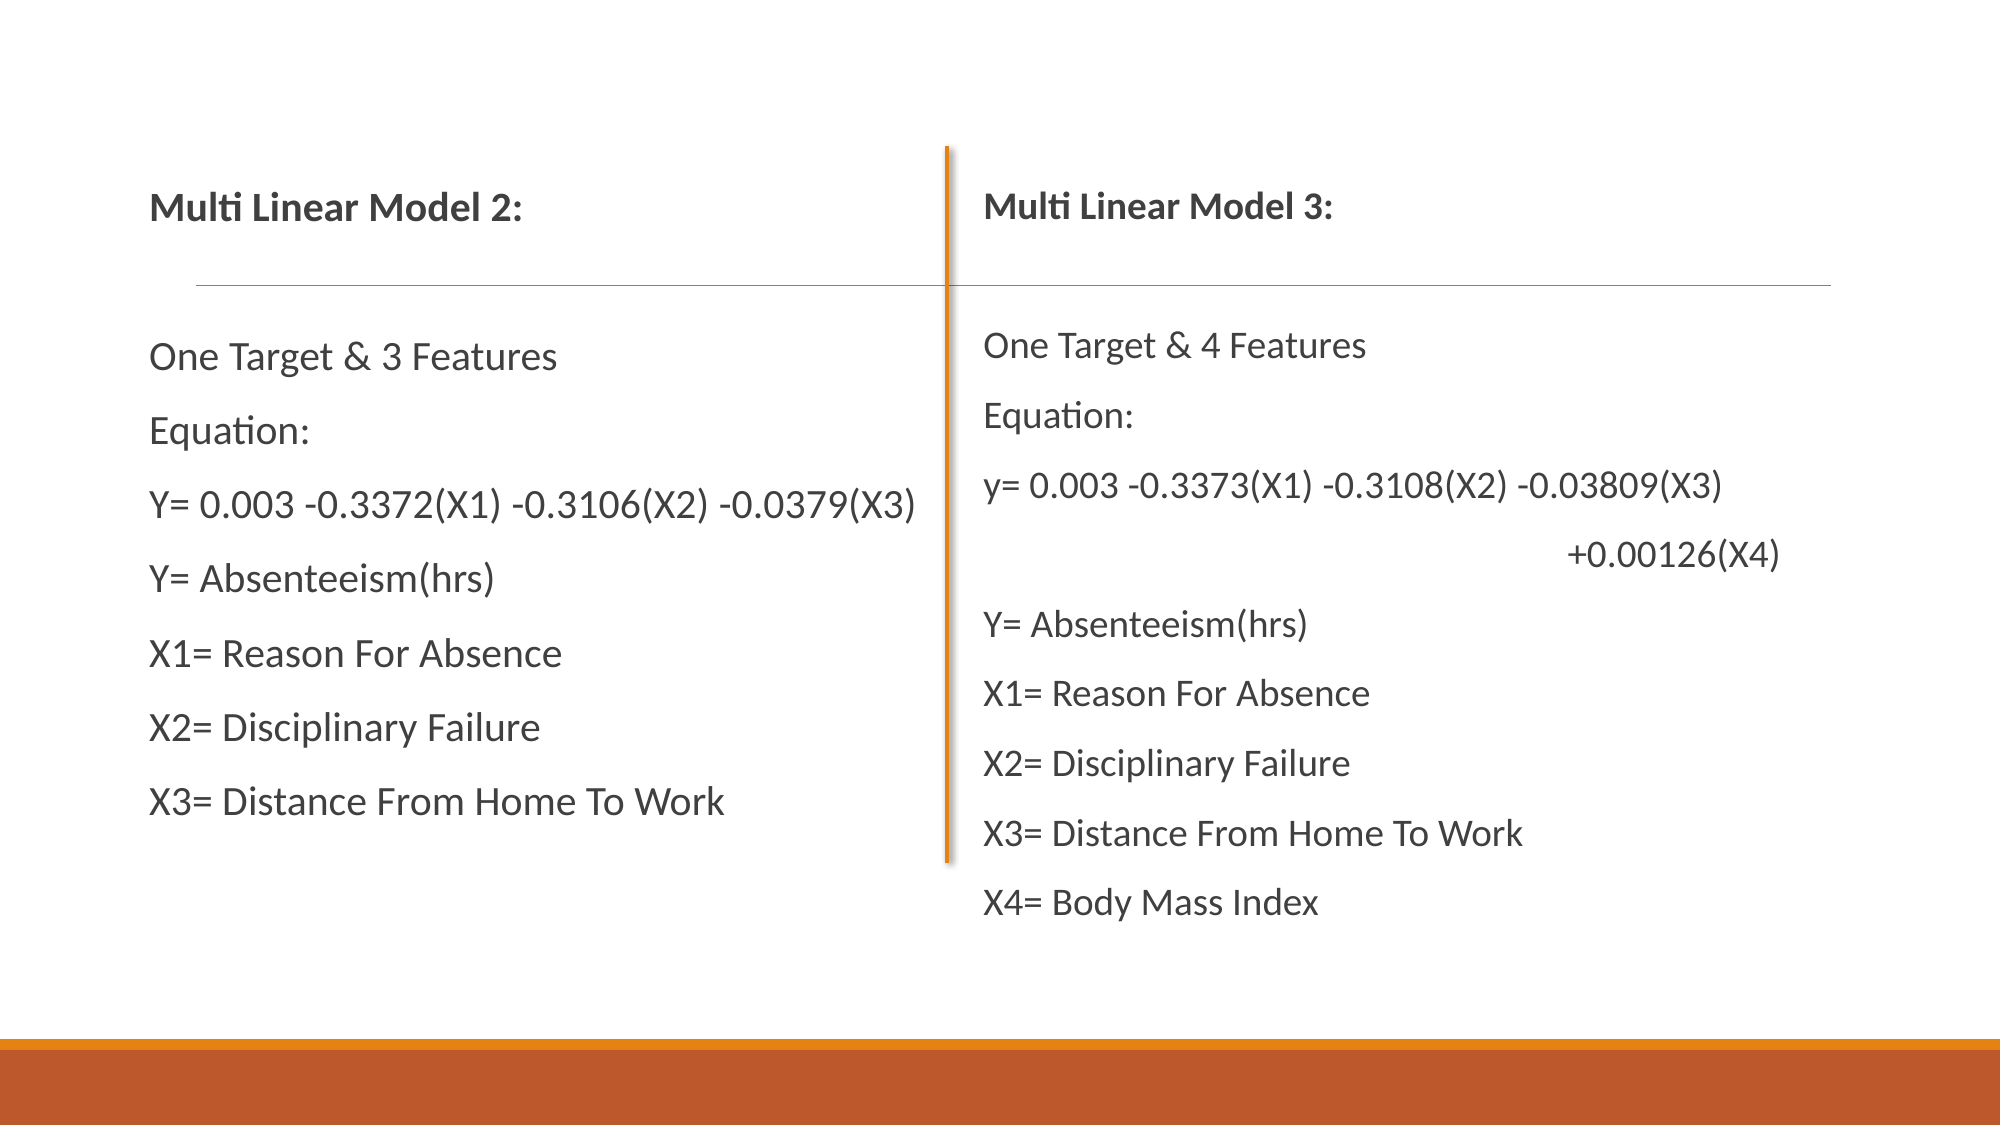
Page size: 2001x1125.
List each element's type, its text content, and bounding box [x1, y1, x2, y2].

list Multi Linear Model 2: One Target & 3 Features Equation: Y= 0.003 -0.3372(X1) -0.3106(X2) -0.0379(X3) Y= Absenteeism(hrs) X1= Reason For Absence X2= Disciplinary Failure X3= Distance From Home To Work [149, 178, 948, 882]
list Multi Linear Model 3: One Target & 4 Features Equation: y= 0.003 -0.3373(X1) -0.3108(X2) -0.03809(X3) +0.00126(X4) Y= Absenteeism(hrs) X1= Reason For Absence X2= Disciplinary Failure X3= Distance From Home To Work X4= Body Mass Index [983, 178, 1782, 934]
